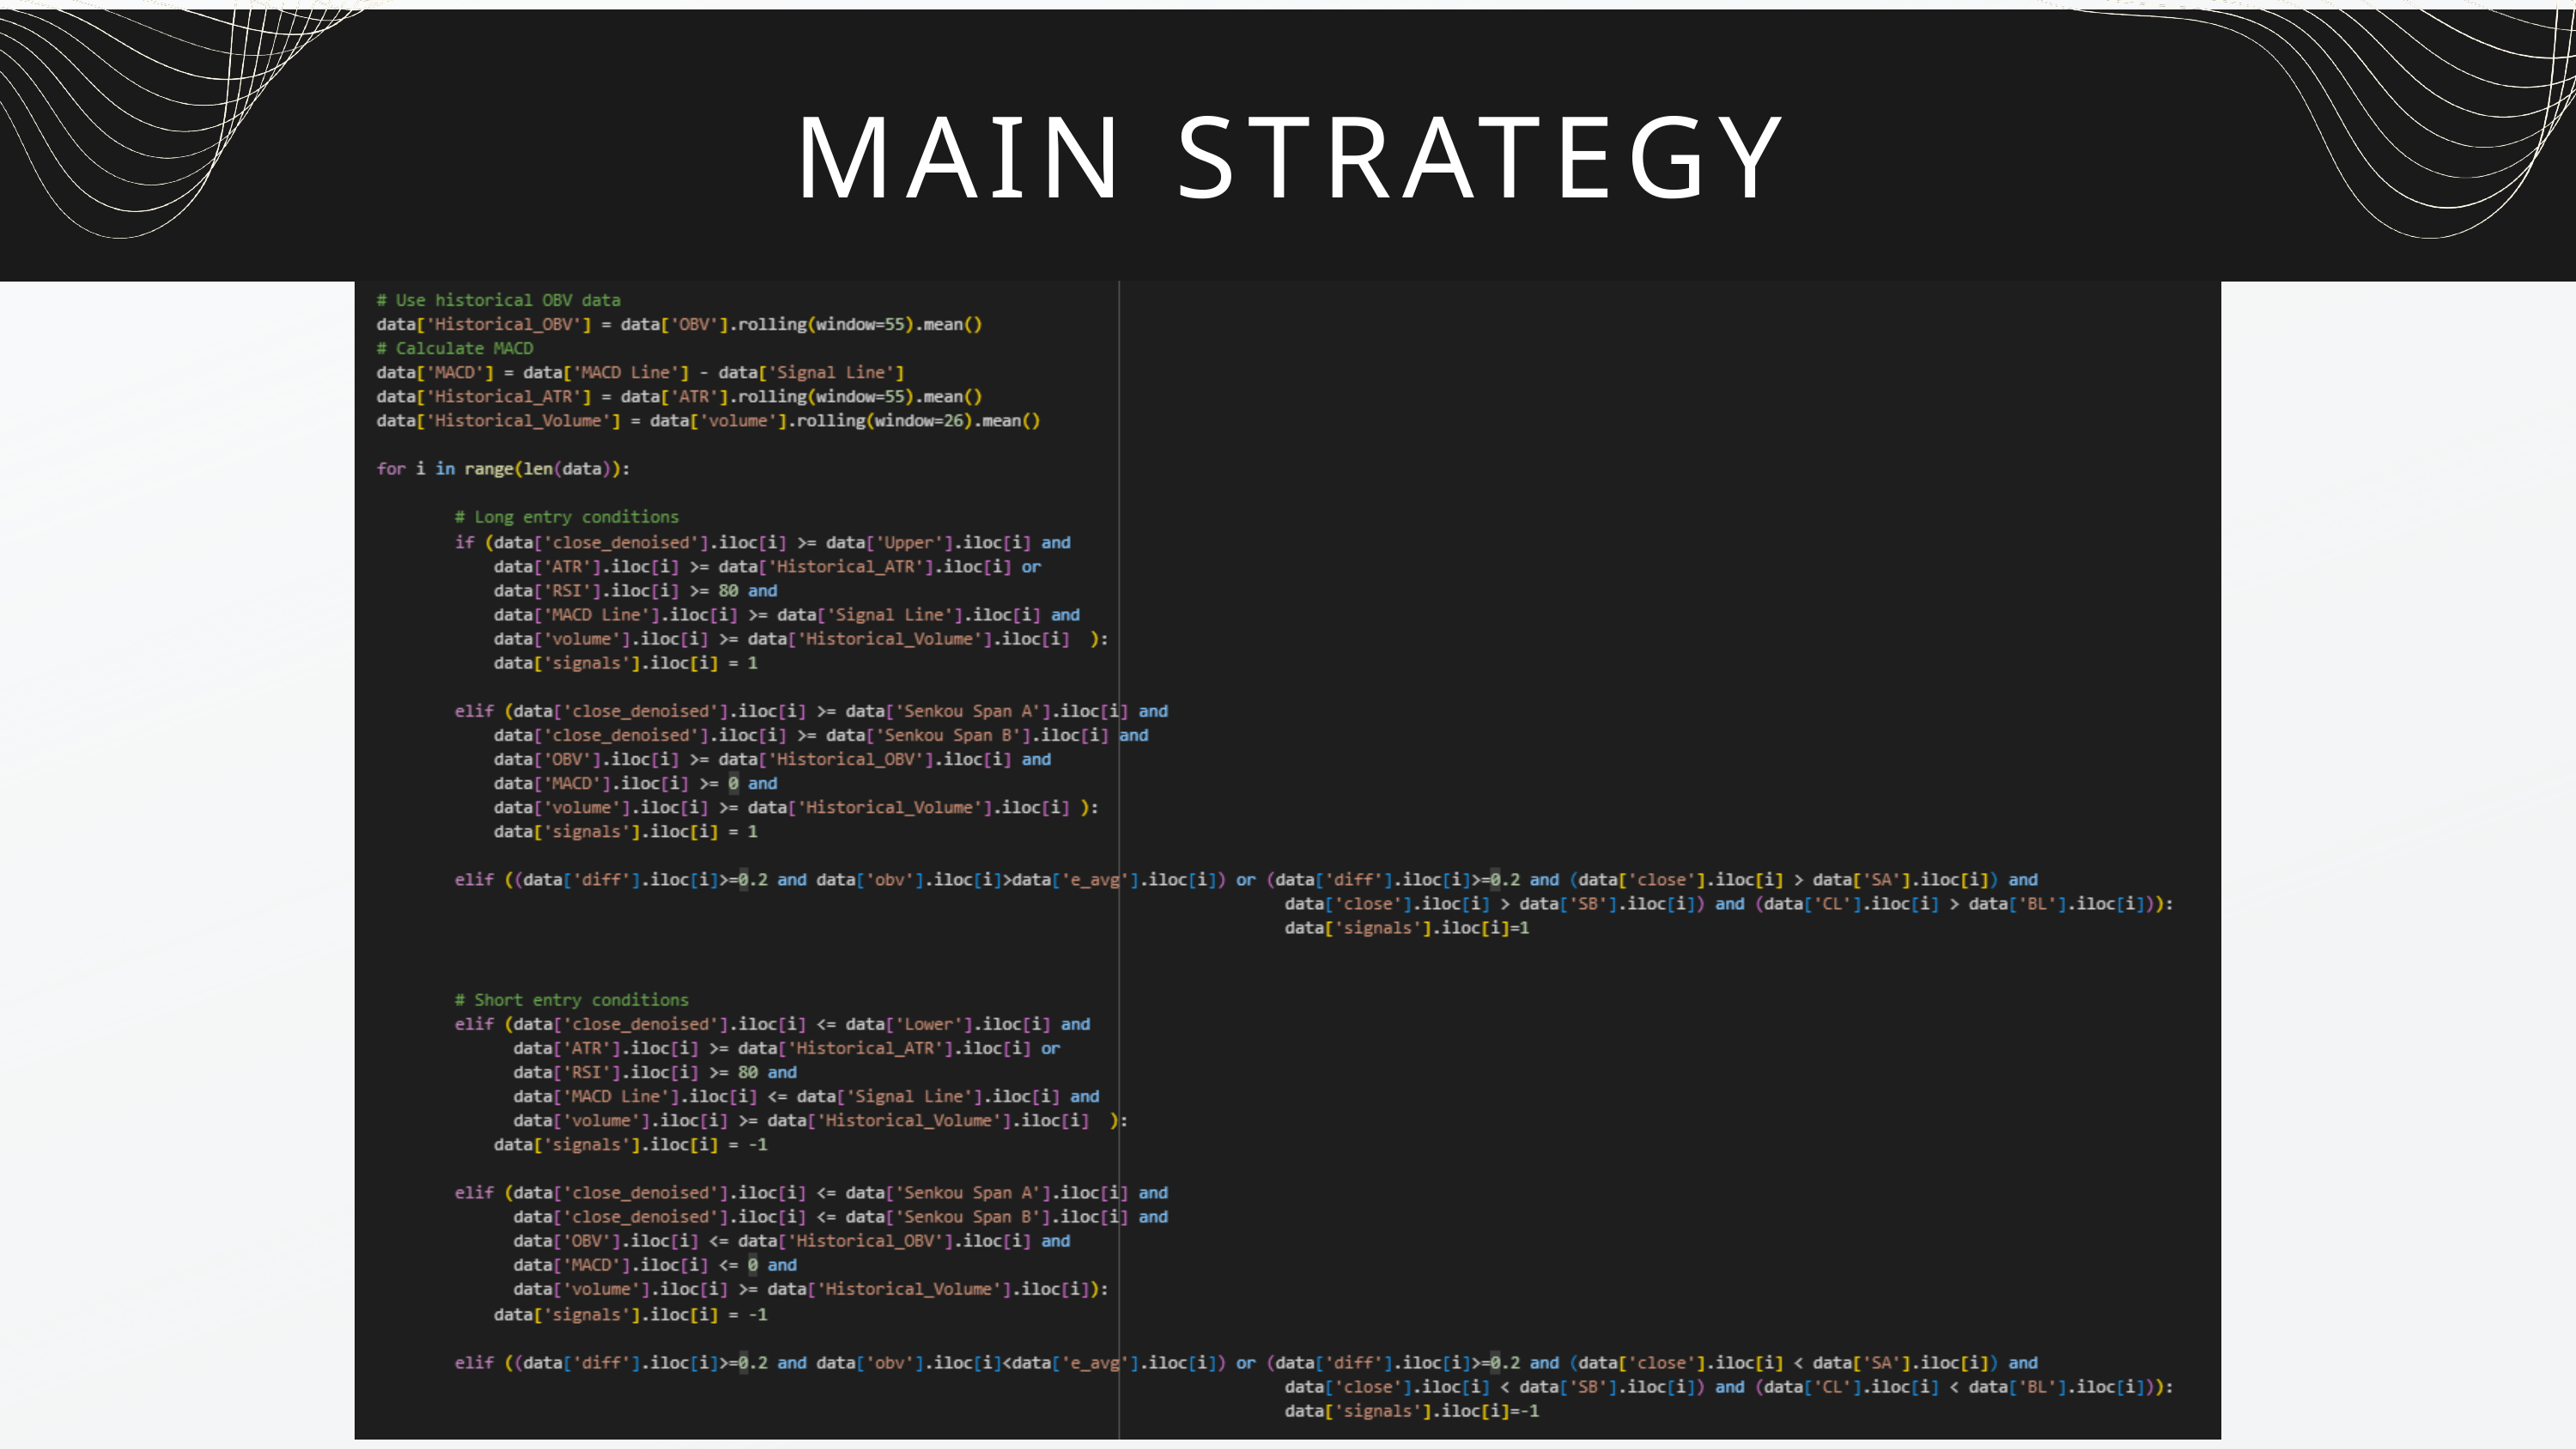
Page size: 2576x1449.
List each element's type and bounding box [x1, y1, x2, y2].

text_box [618, 0, 1922, 7]
text_box [0, 289, 2576, 1449]
text_box [1922, 0, 2576, 8]
text_box [355, 291, 2221, 1440]
text_box [0, 0, 618, 8]
text_box [0, 9, 2576, 282]
